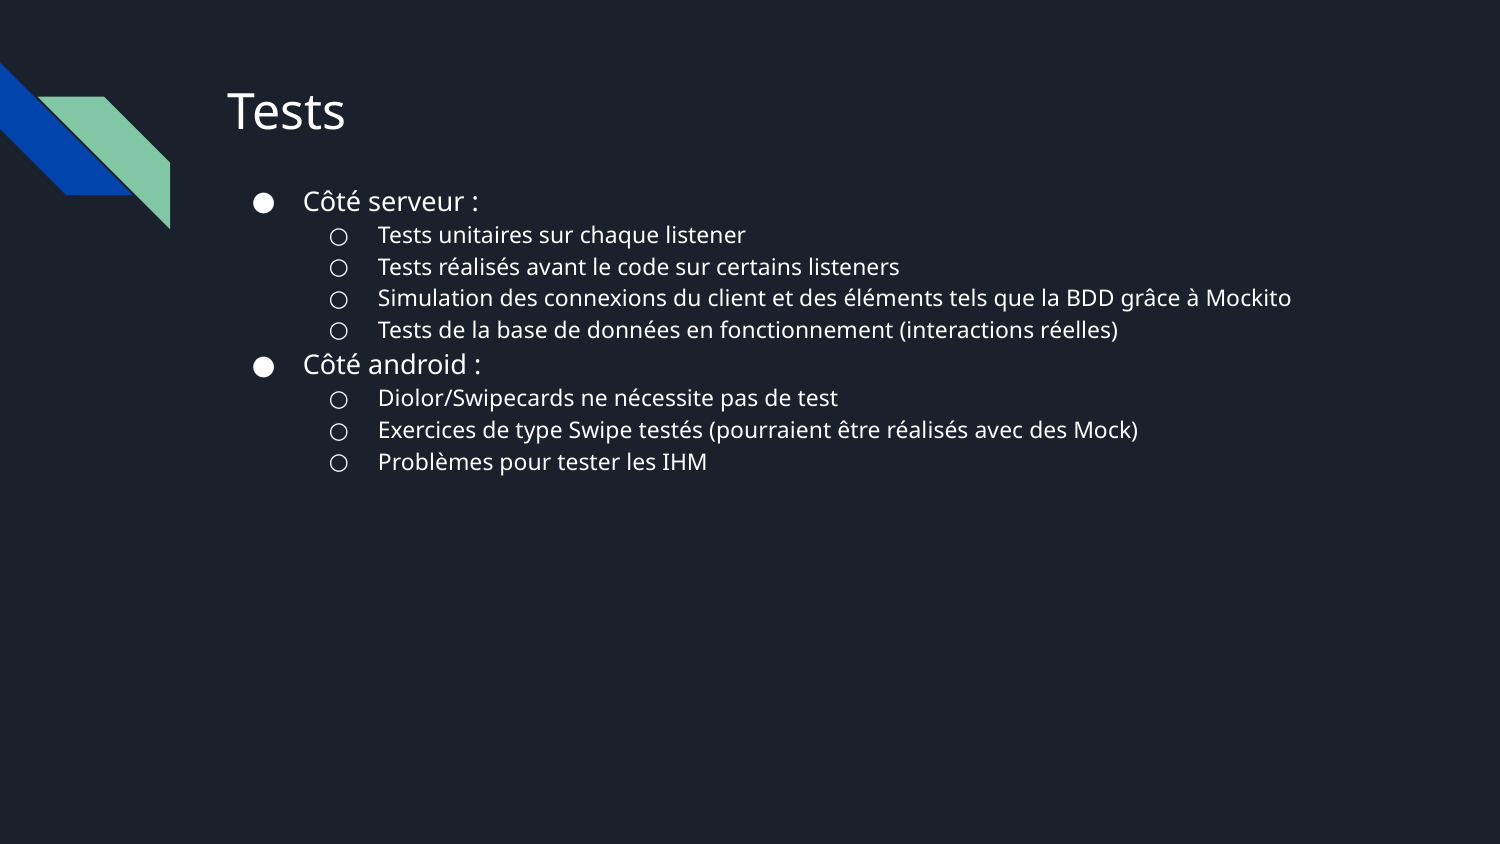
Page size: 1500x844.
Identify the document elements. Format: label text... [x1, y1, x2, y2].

title Tests [212, 64, 1368, 164]
list Côté serveur : Tests unitaires sur chaque listener Tests réalisés avant le code sur certains listeners Simulation des connexions du client et des éléments tels que la BDD grâce à Mockito Tests de la base de données en fonctionnement (interactions réelles) Côté android : Diolor/Swipecards ne nécessite pas de test Exercices de type Swipe testés (pourraient être réalisés avec des Mock) Problèmes pour tester les IHM [212, 164, 1368, 642]
